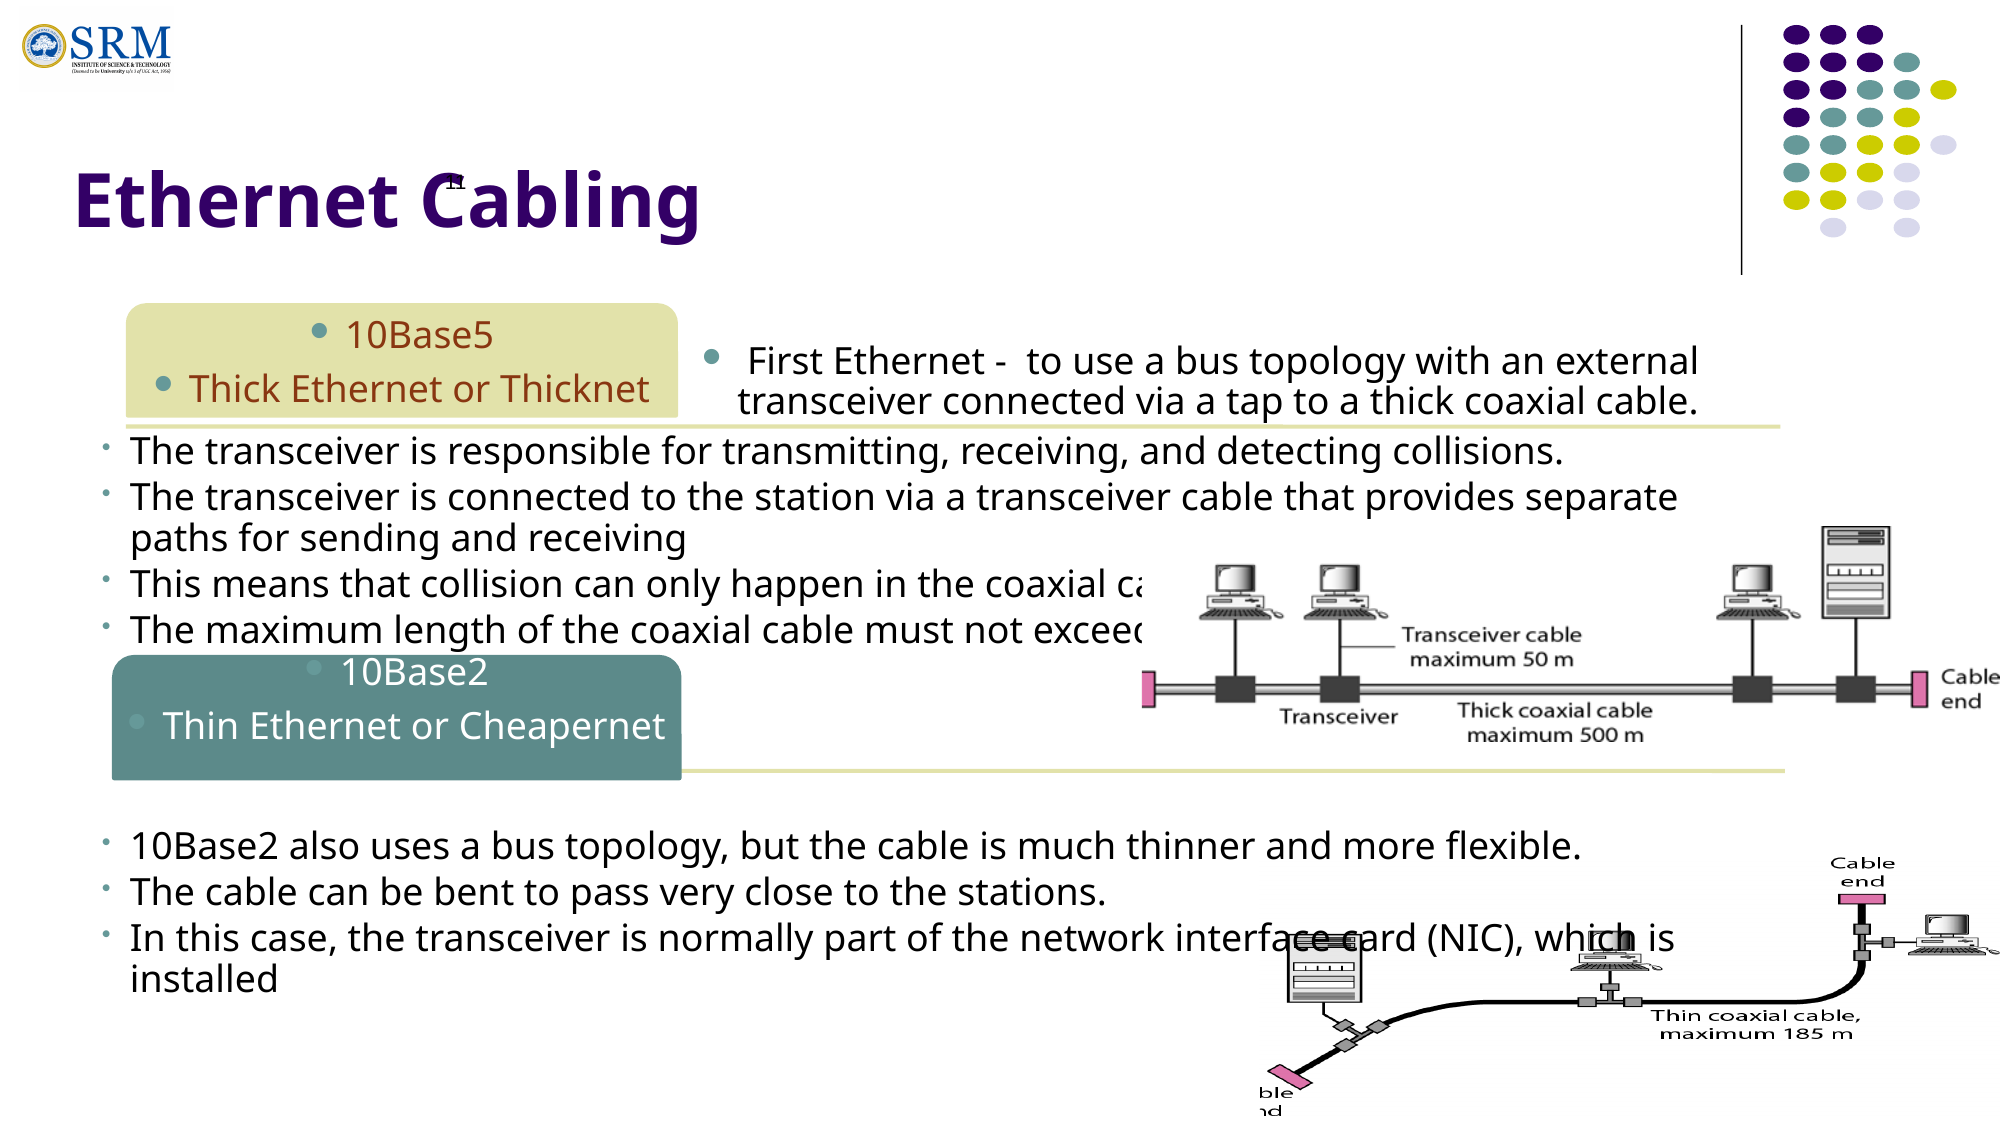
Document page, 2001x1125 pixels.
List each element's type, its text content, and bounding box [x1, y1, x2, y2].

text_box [96, 304, 1752, 1014]
picture [1259, 857, 2000, 1117]
slide_number 11 [14, 160, 482, 236]
picture [19, 5, 174, 92]
picture [1141, 444, 2000, 743]
title Ethernet Cabling [50, 37, 1734, 250]
